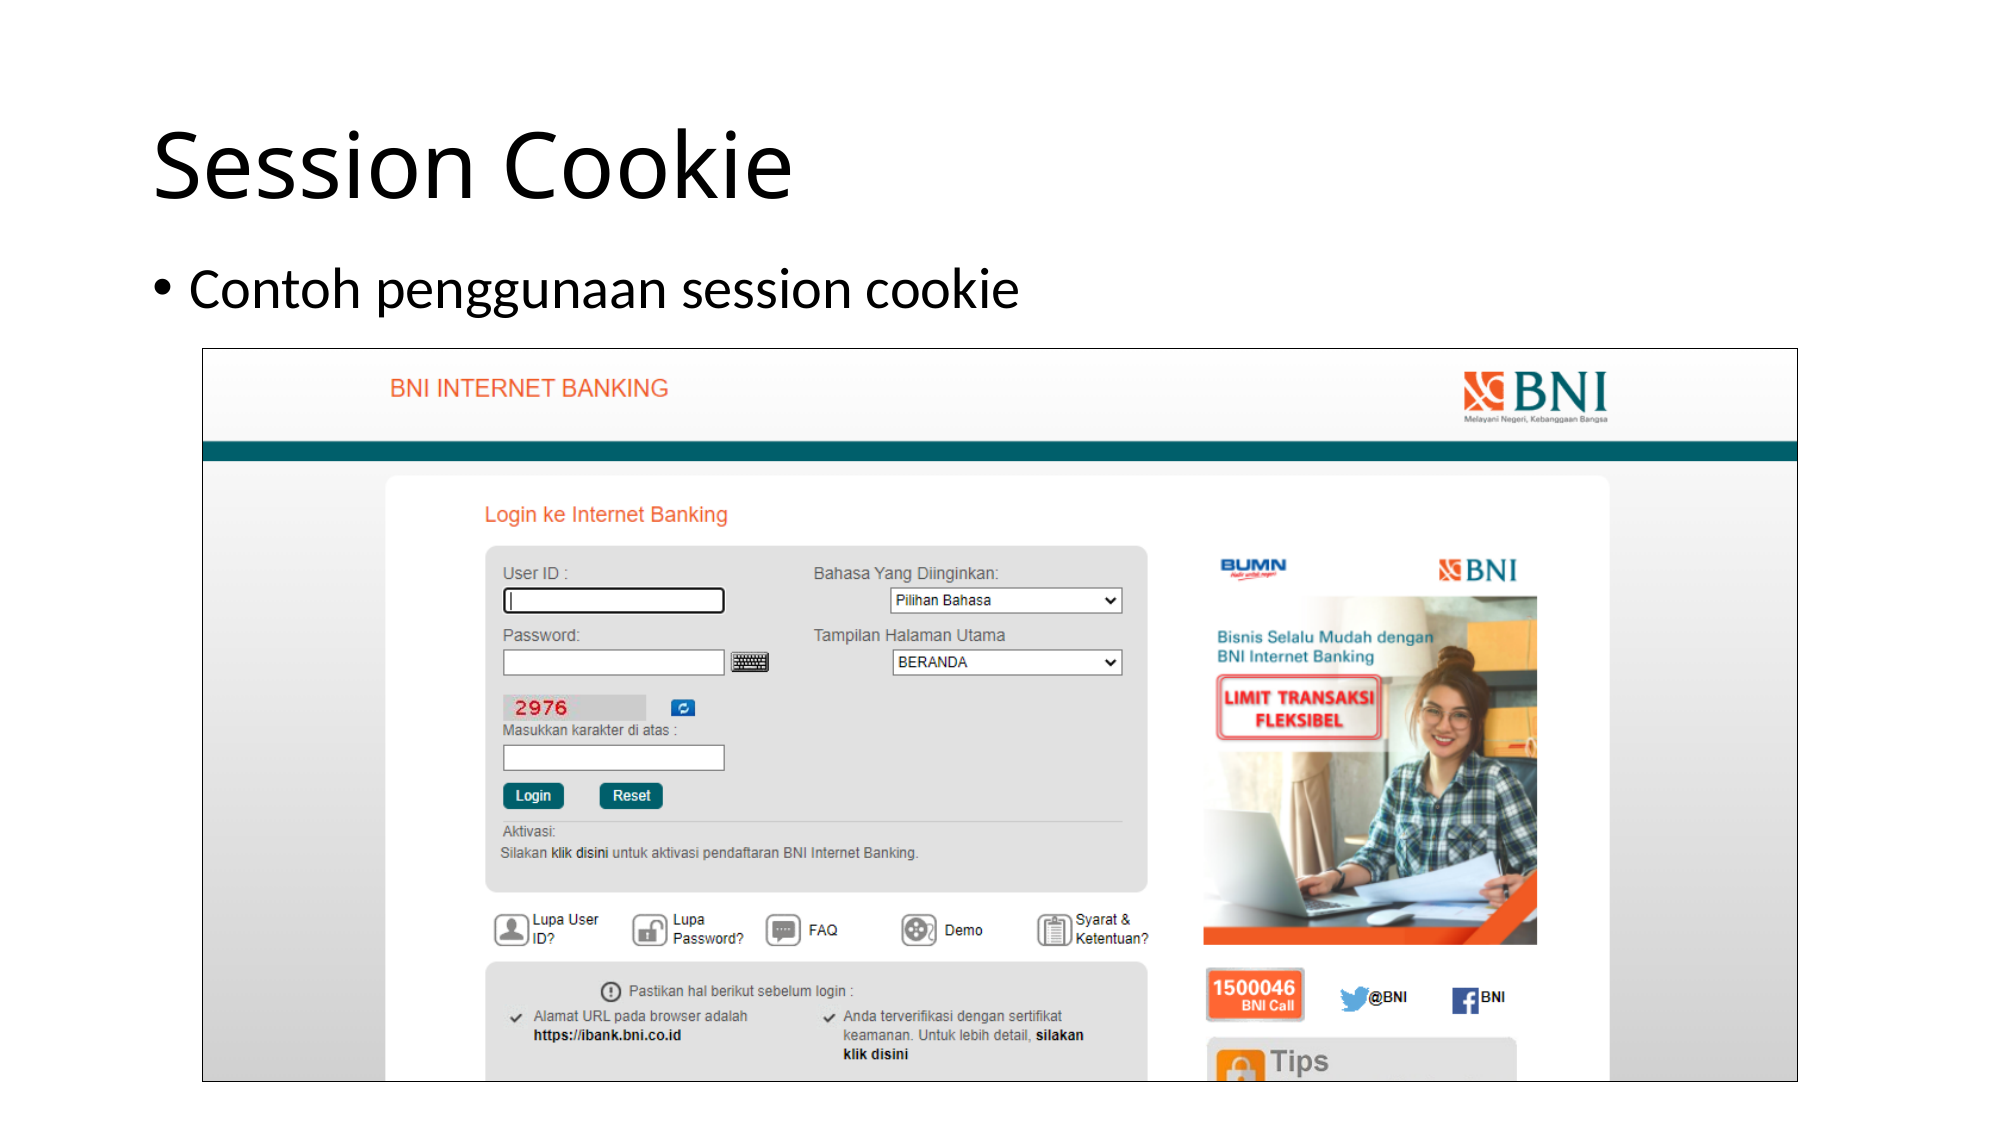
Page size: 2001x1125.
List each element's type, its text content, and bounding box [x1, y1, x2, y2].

picture [202, 348, 1798, 1082]
list Contoh penggunaan session cookie [137, 251, 1863, 965]
title Session Cookie [137, 59, 1863, 251]
